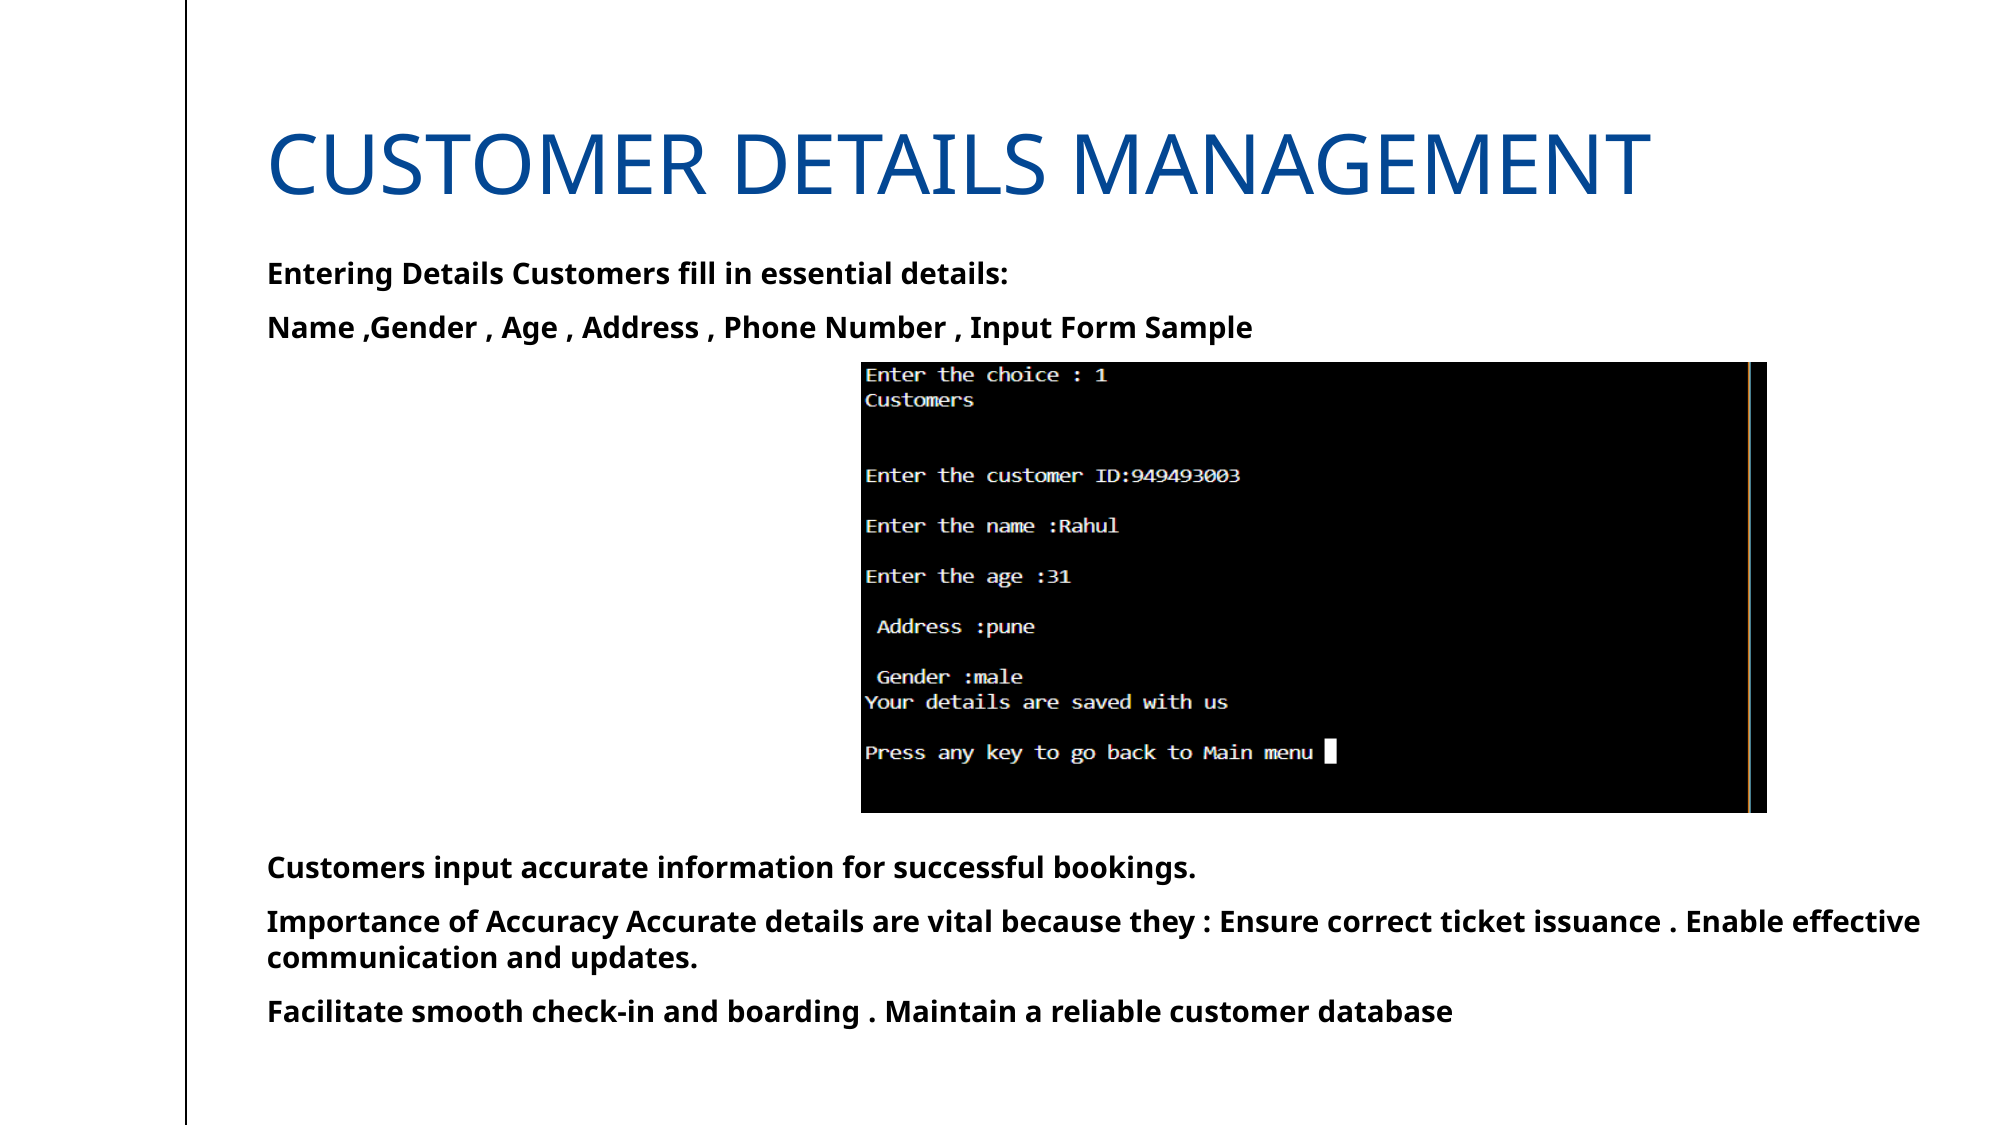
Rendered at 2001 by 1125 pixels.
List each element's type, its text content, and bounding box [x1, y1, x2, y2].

title Customer Details Management [266, 55, 1930, 221]
picture [861, 362, 1767, 813]
list Entering Details Customers fill in essential details: Name ,Gender , Age , Address , Phone Number , Input Form Sample Customers input accurate information for successful bookings. Importance of Accuracy Accurate details are vital because they : Ensure correct ticket issuance . Enable effective communication and updates. Facilitate smooth check-in and boarding . Maintain a reliable customer database [266, 247, 1930, 1043]
